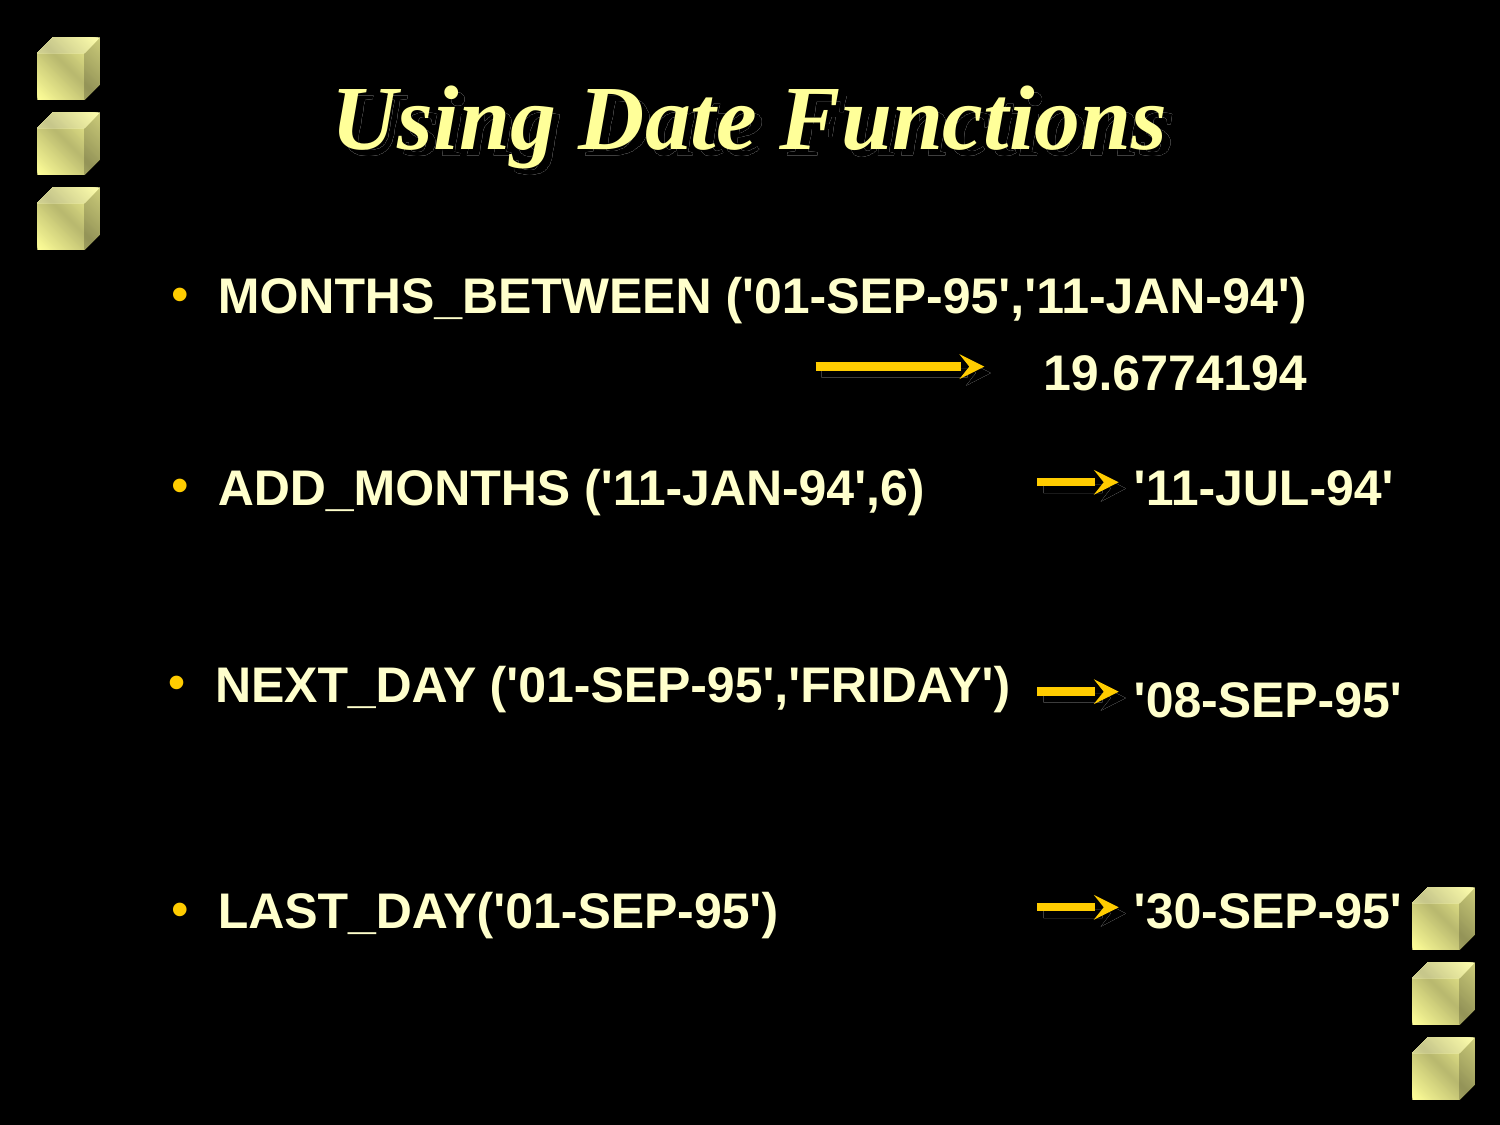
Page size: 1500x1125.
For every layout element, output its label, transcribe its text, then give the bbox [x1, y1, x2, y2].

text_box '30-SEP-95' [1118, 871, 1500, 947]
text_box ADD_MONTHS ('11-JAN-94',6) [155, 447, 1118, 523]
text_box '11-JUL-94' [1118, 447, 1500, 523]
text_box NEXT_DAY ('01-SEP-95','FRIDAY') [152, 644, 1452, 720]
text_box 19.6774194 [1028, 333, 1410, 409]
text_box LAST_DAY('01-SEP-95') [155, 871, 1118, 947]
text_box MONTHS_BETWEEN ('01-SEP-95','11-JAN-94') [155, 262, 1440, 332]
text_box '08-SEP-95' [1118, 660, 1500, 736]
title Using Date Functions [112, 50, 1388, 238]
